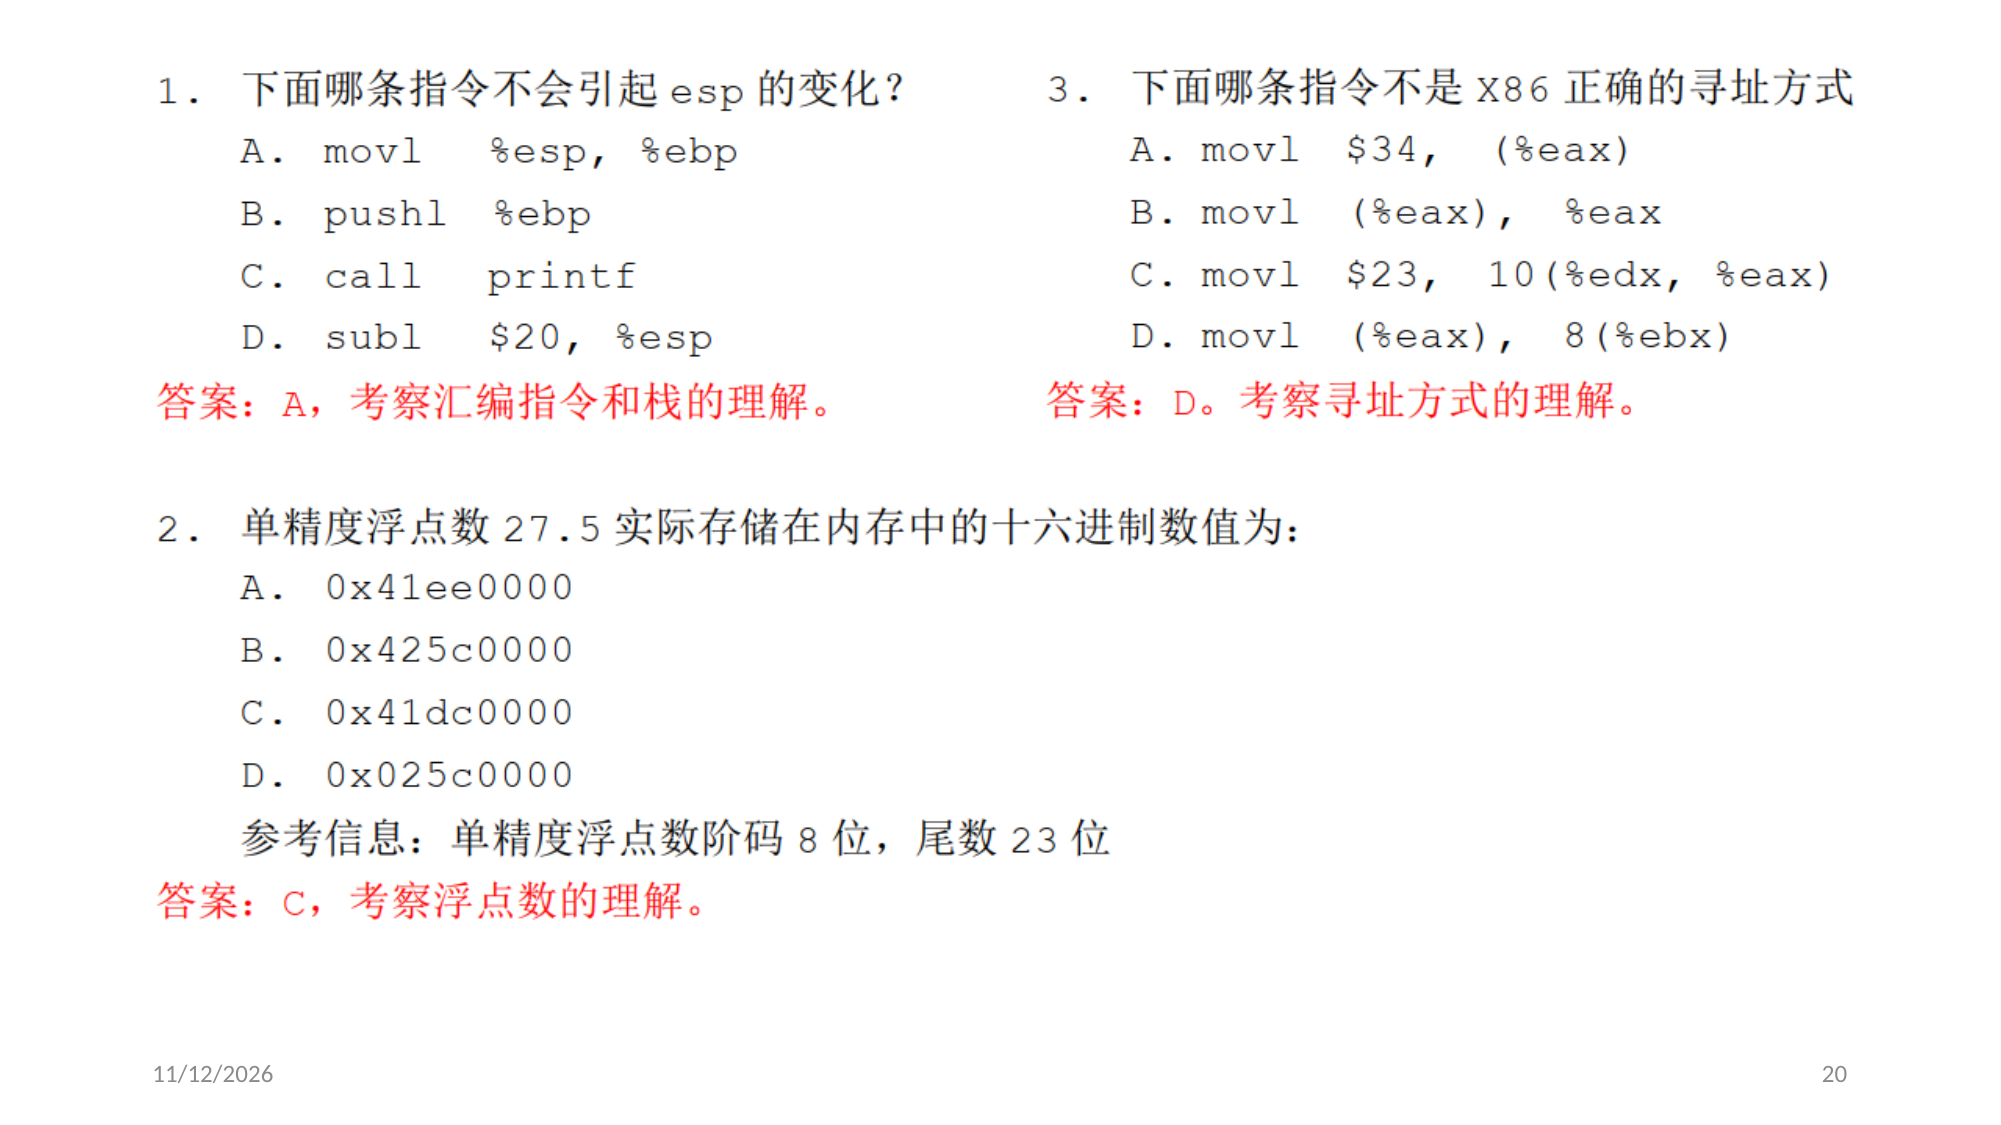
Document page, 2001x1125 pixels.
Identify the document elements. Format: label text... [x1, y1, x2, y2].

slide_number 20 [1412, 1042, 1863, 1103]
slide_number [137, 1042, 588, 1103]
picture [78, 47, 1980, 942]
